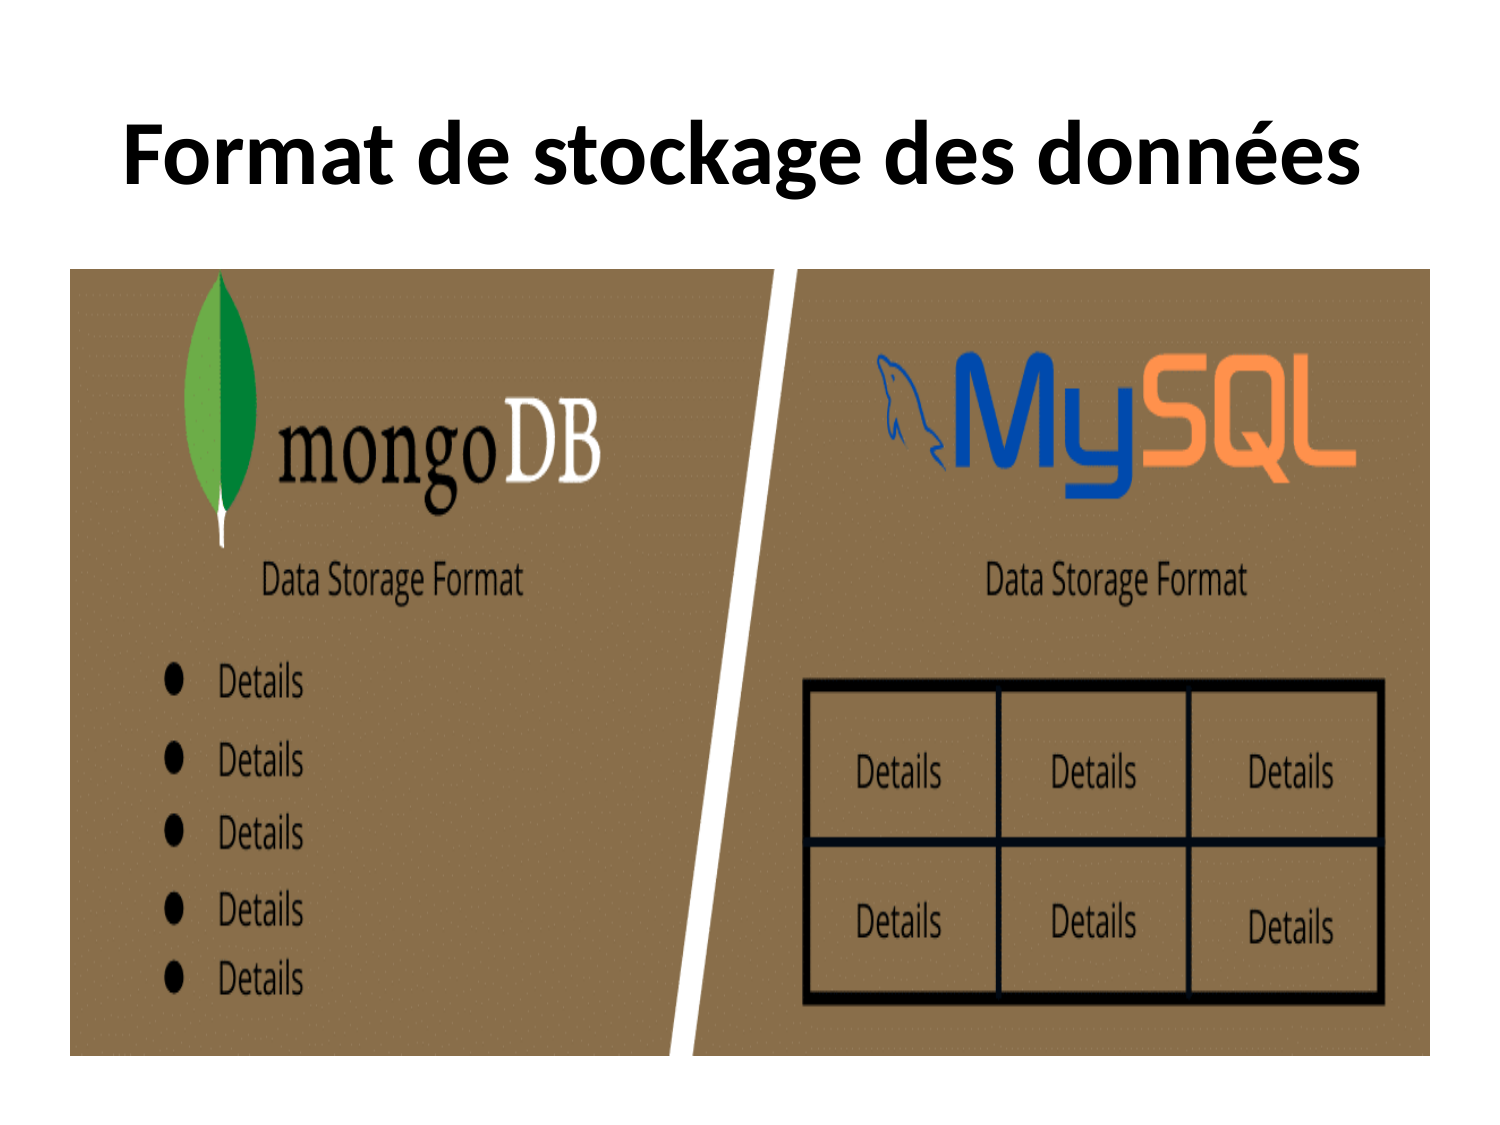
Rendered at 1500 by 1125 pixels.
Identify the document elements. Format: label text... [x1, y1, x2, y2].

title Format de stockage des données [105, 82, 1381, 267]
picture [70, 269, 1430, 1056]
